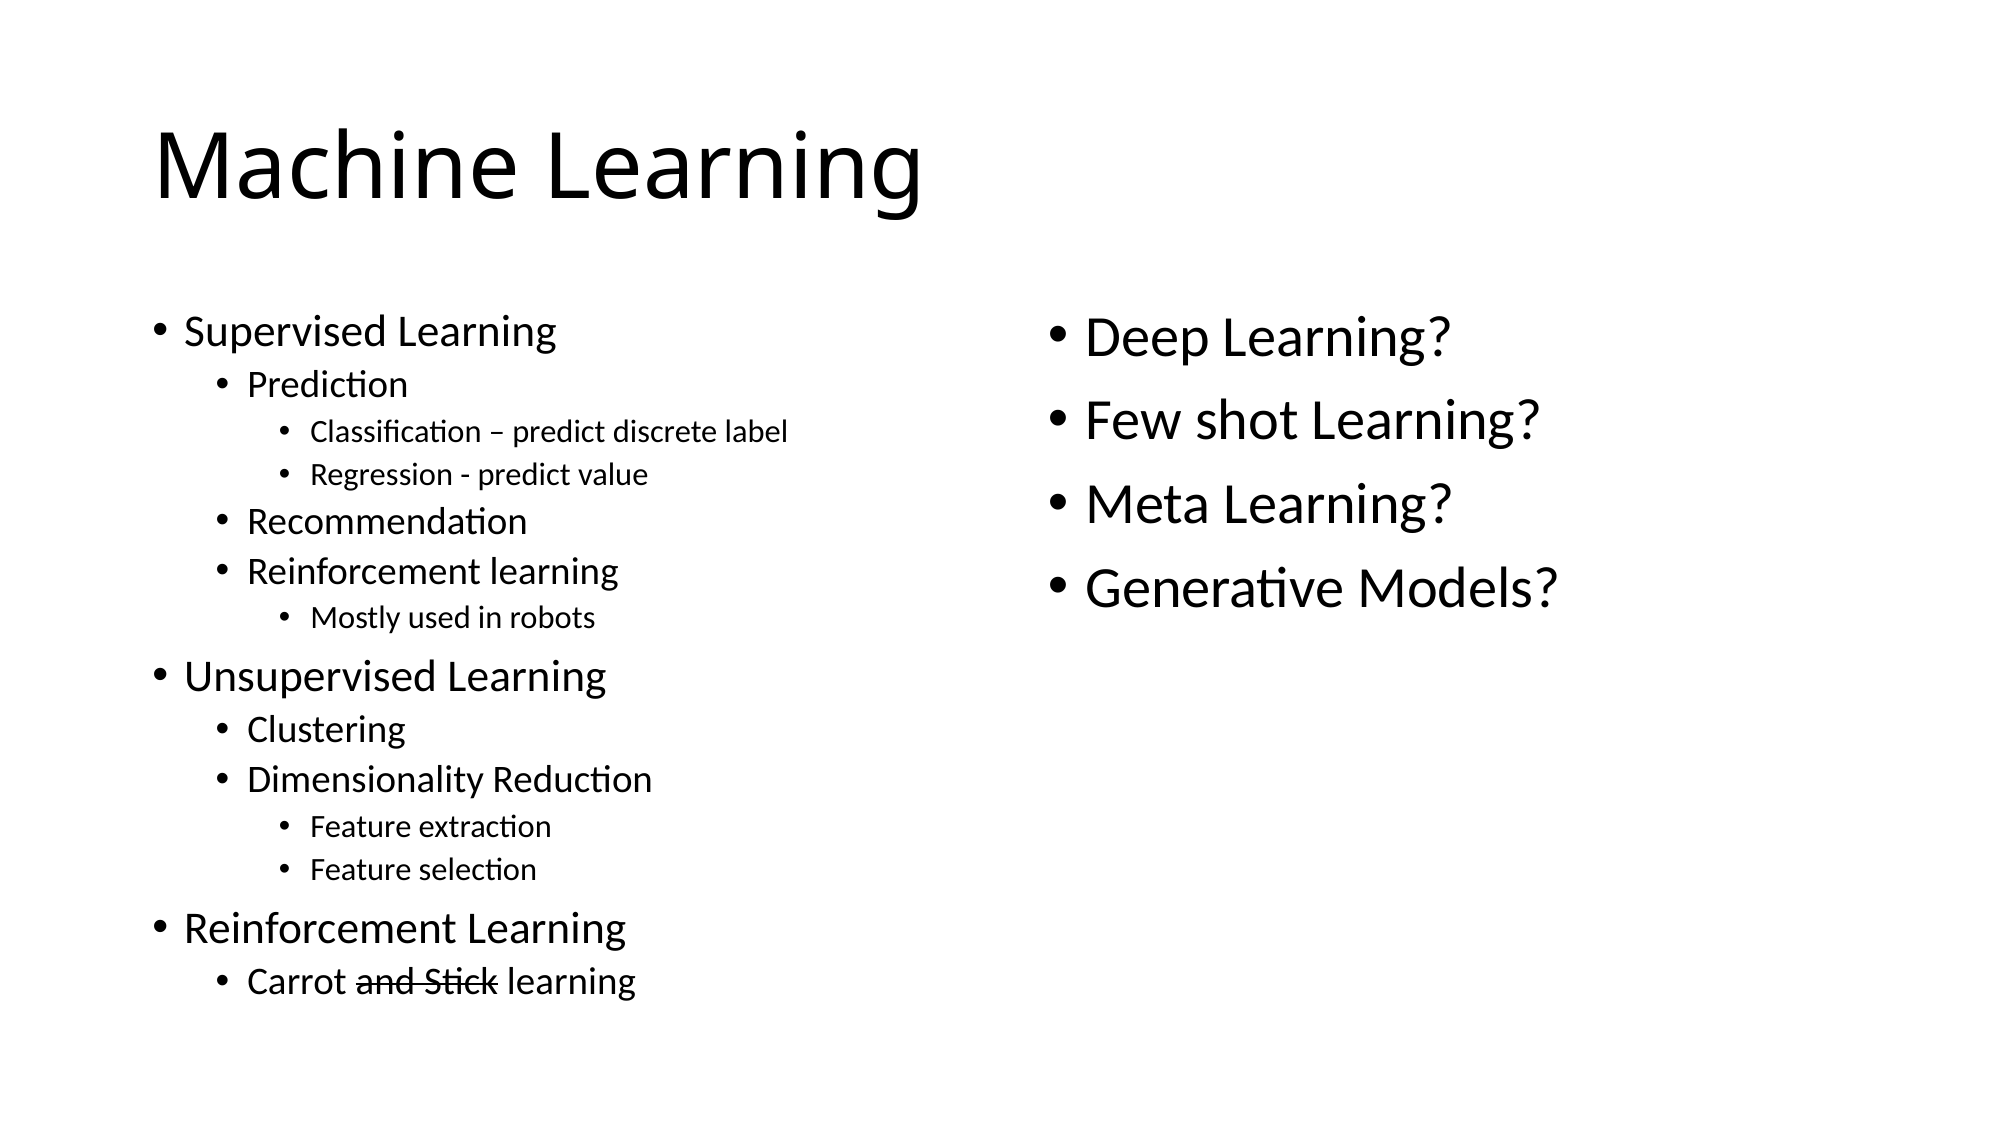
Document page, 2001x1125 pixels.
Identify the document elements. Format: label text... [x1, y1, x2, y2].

text_box Deep Learning? Few shot Learning? Meta Learning? Generative Models? [1032, 298, 1921, 1013]
title Machine Learning [137, 59, 1863, 278]
list Supervised Learning Prediction Classification – predict discrete label Regression - predict value Recommendation Reinforcement learning Mostly used in robots Unsupervised Learning Clustering Dimensionality Reduction Feature extraction Feature selection Reinforcement Learning Carrot and Stick learning [137, 299, 1026, 1014]
